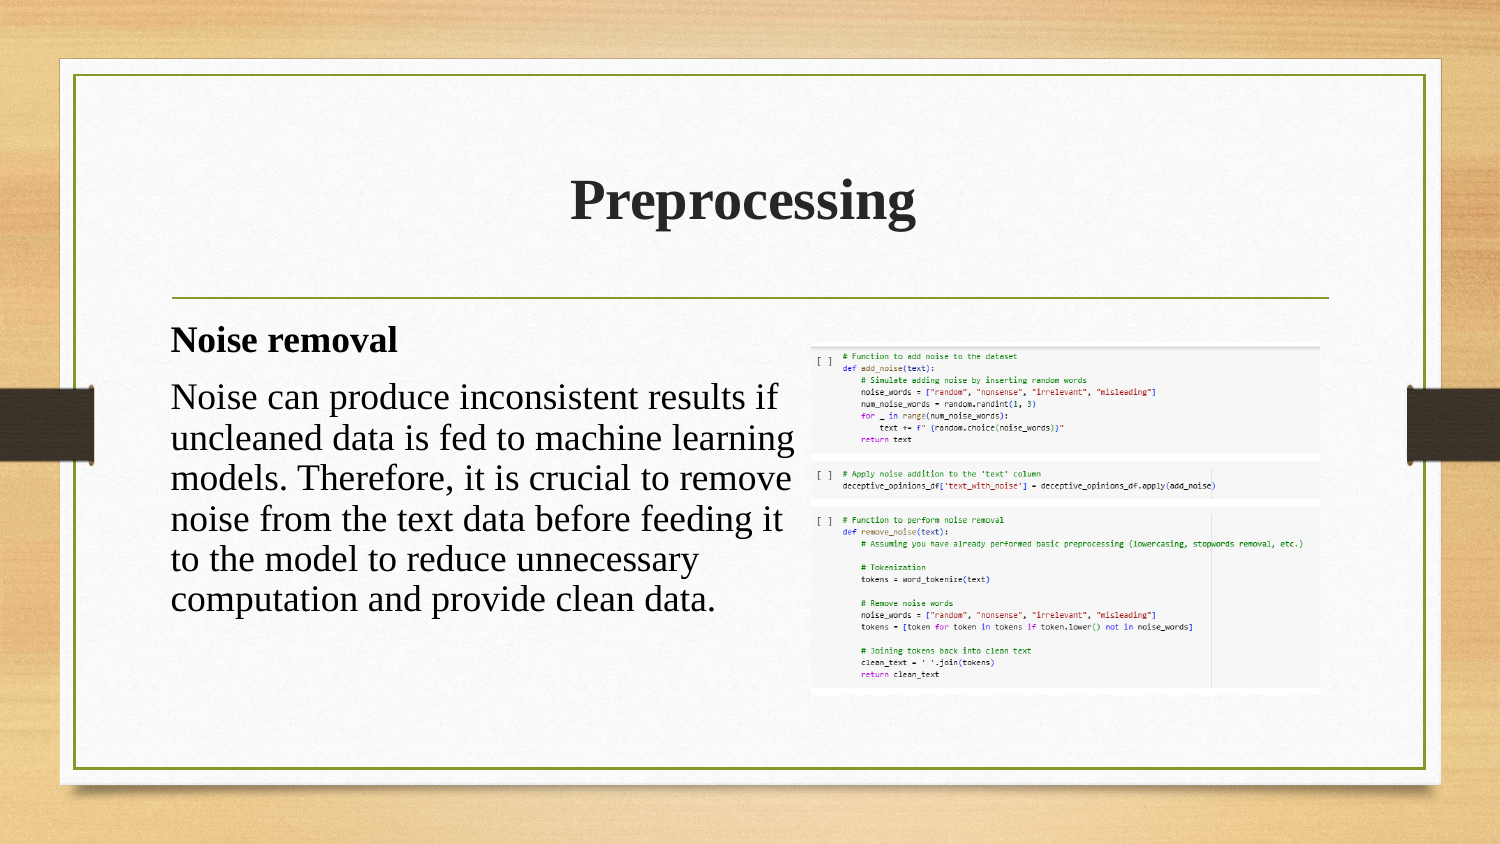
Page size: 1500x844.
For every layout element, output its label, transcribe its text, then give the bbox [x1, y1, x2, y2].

list Noise removal Noise can produce inconsistent results if uncleaned data is fed to machine learning models. Therefore, it is crucial to remove noise from the text data before feeding it to the model to reduce unnecessary computation and provide clean data. [159, 314, 834, 723]
title Preprocessing [159, 120, 1341, 282]
picture [0, 0, 1500, 844]
